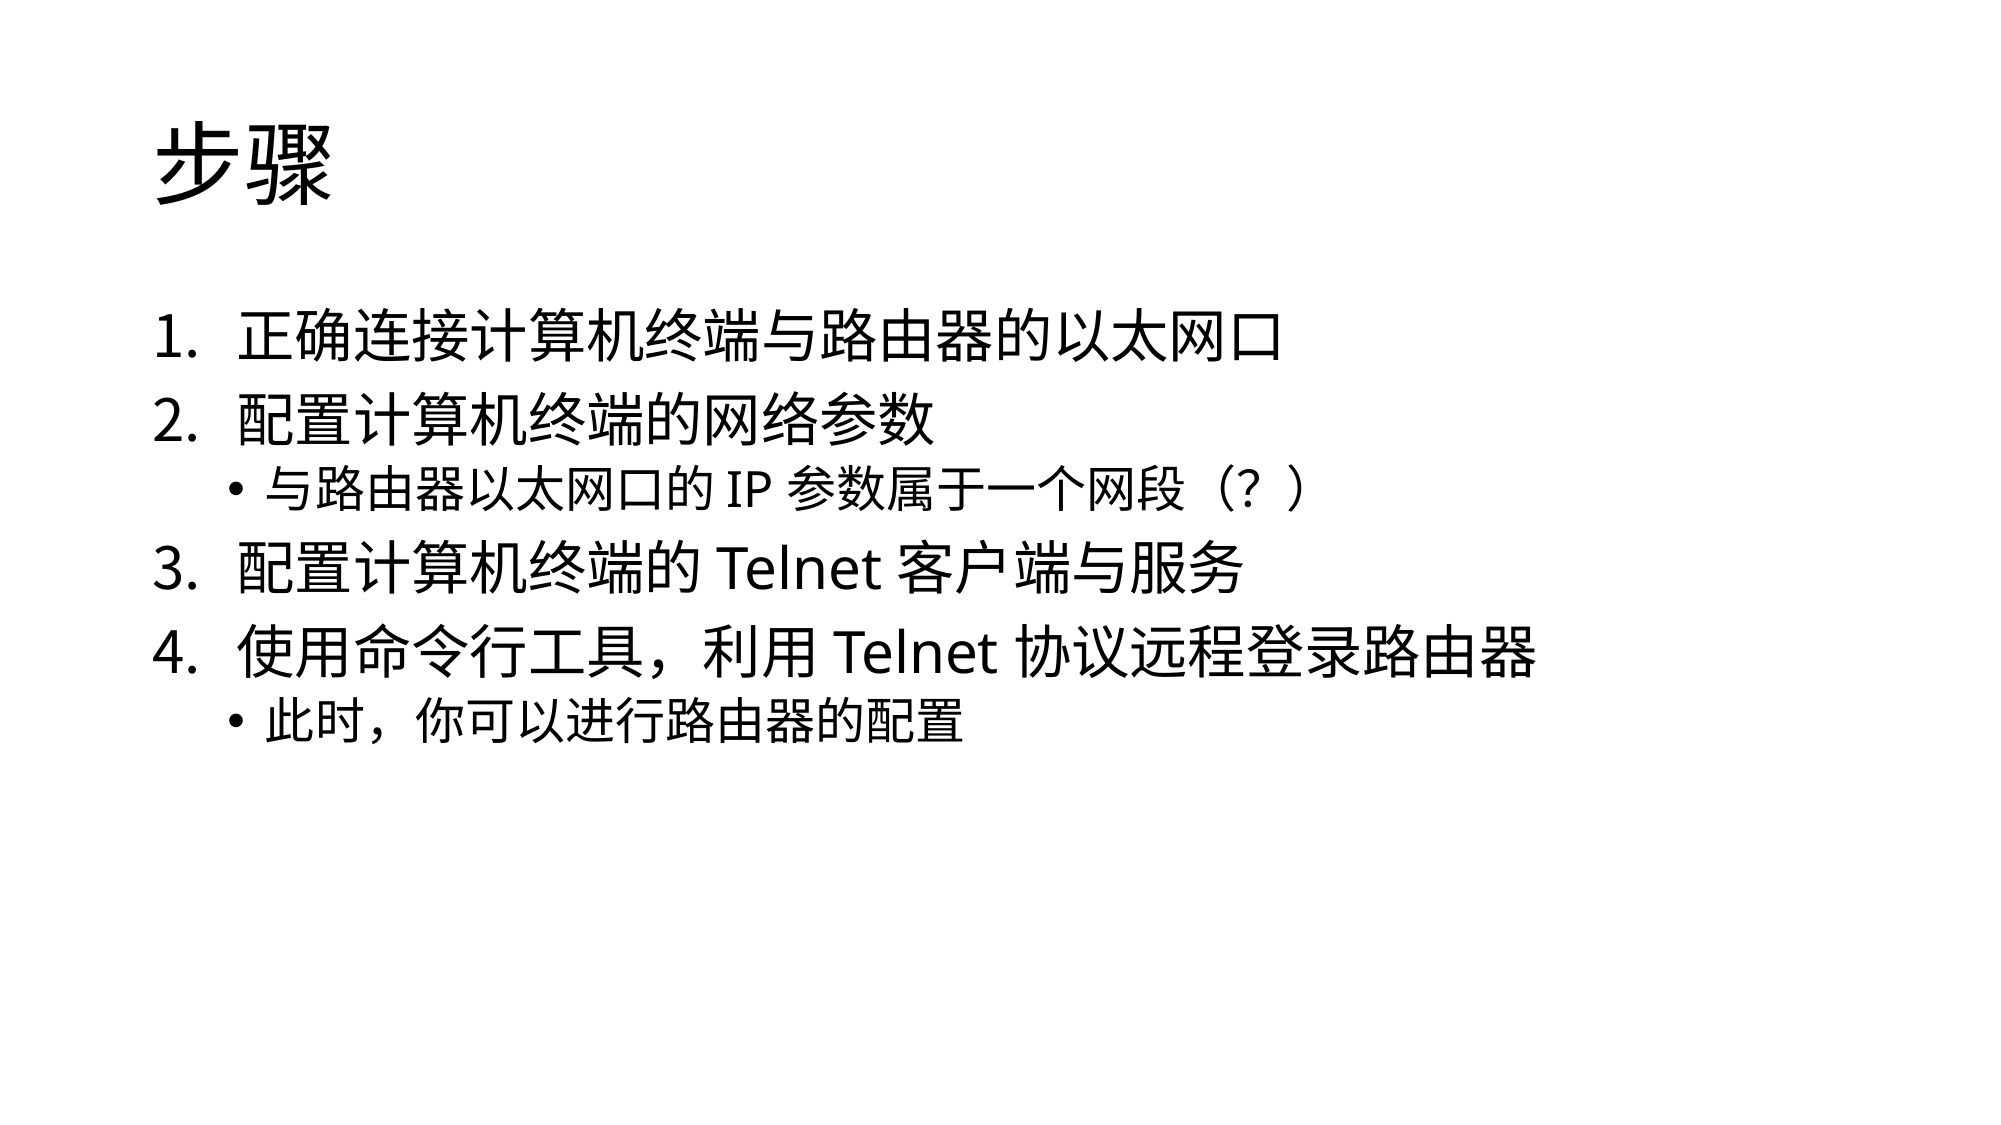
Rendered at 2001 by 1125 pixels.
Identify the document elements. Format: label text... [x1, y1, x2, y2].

title 步骤 [137, 59, 1863, 278]
list 正确连接计算机终端与路由器的以太网口 配置计算机终端的网络参数 与路由器以太网口的IP参数属于一个网段（？） 配置计算机终端的Telnet客户端与服务 使用命令行工具，利用Telnet协议远程登录路由器 此时，你可以进行路由器的配置 [137, 299, 1863, 1014]
